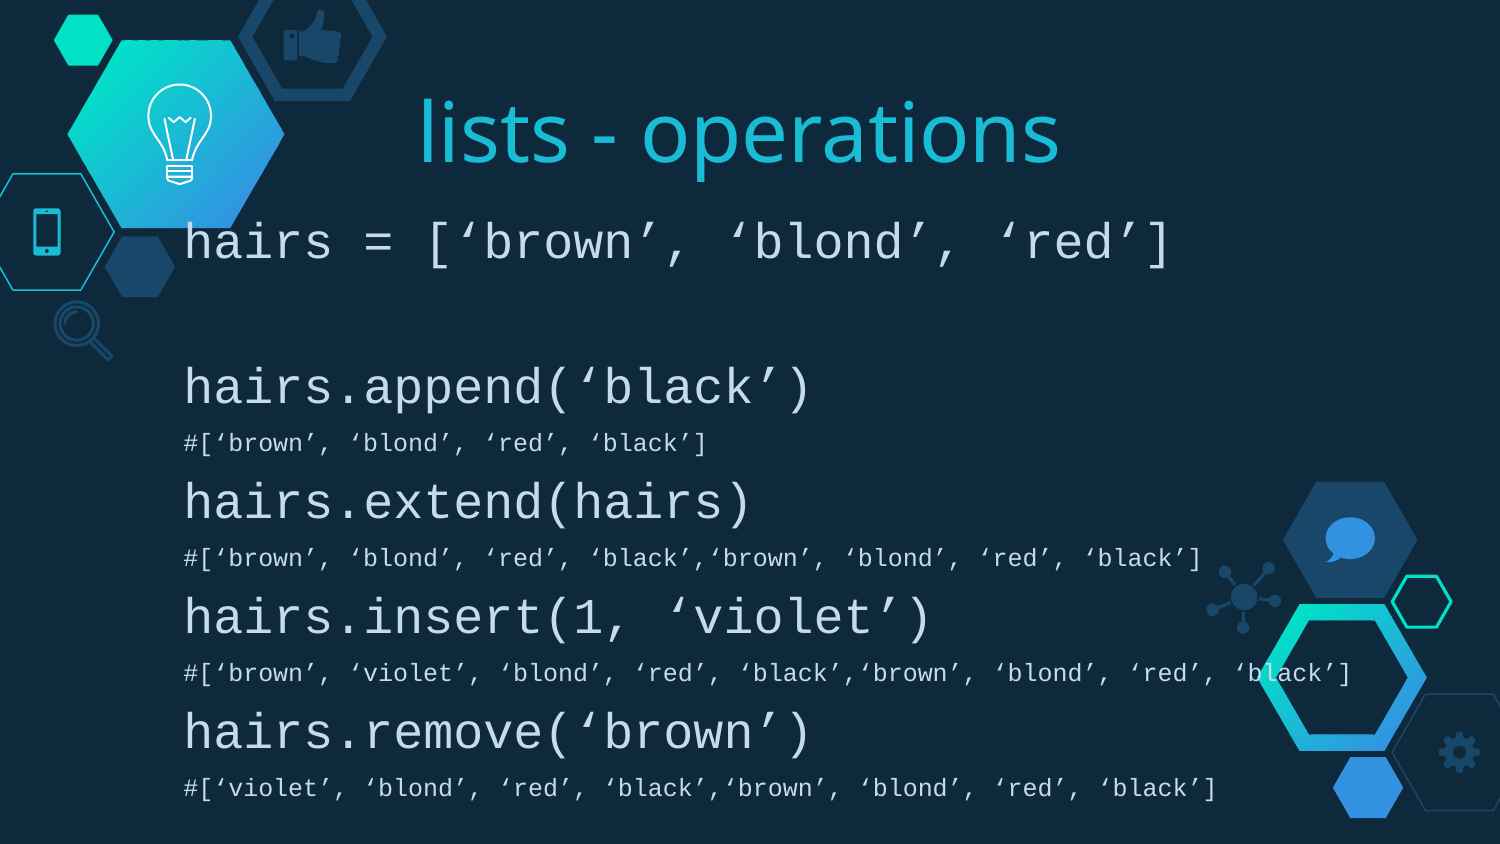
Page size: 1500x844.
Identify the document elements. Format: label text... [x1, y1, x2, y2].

list hairs = [‘brown’, ‘blond’, ‘red’] hairs.append(‘black’) #[‘brown’, ‘blond’, ‘red’, ‘black’] hairs.extend(hairs) #[‘brown’, ‘blond’, ‘red’, ‘black’,‘brown’, ‘blond’, ‘red’, ‘black’] hairs.insert(1, ‘violet’) #[‘brown’, ‘violet’, ‘blond’, ‘red’, ‘black’,‘brown’, ‘blond’, ‘red’, ‘black’] hairs.remove(‘brown’) #[‘violet’, ‘blond’, ‘red’, ‘black’,‘brown’, ‘blond’, ‘red’, ‘black’] [168, 193, 1463, 811]
title lists - operations [402, 87, 1214, 193]
